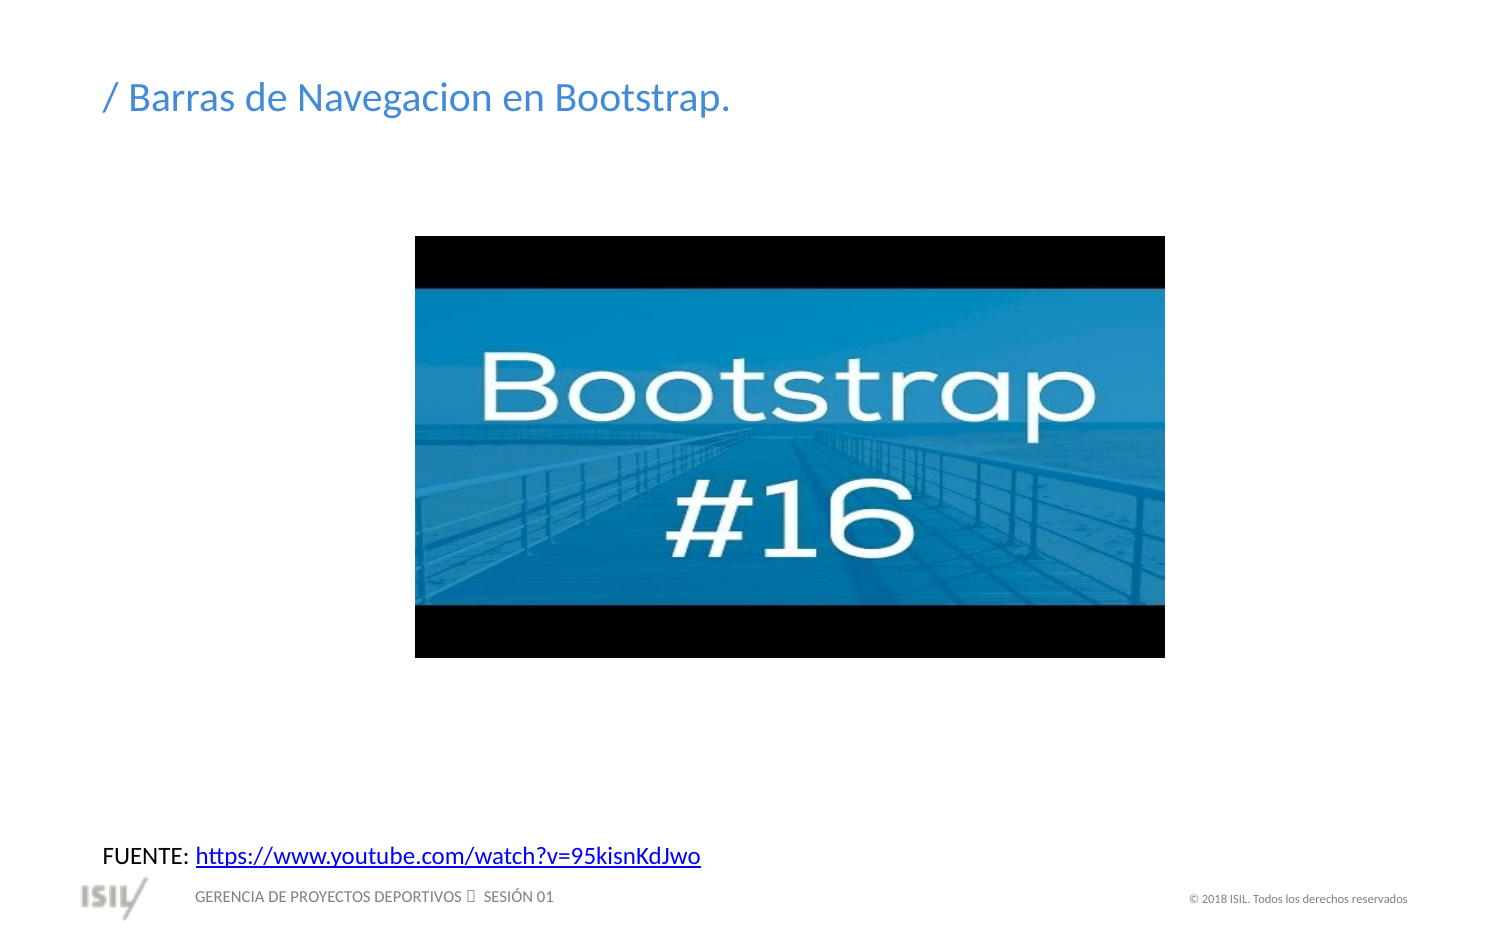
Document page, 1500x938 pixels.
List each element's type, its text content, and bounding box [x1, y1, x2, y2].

text_box FUENTE: https://www.youtube.com/watch?v=95kisnKdJwo [87, 832, 1326, 878]
text_box / Barras de Navegacion en Bootstrap. [87, 61, 1270, 127]
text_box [414, 235, 1166, 659]
picture [75, 875, 155, 922]
